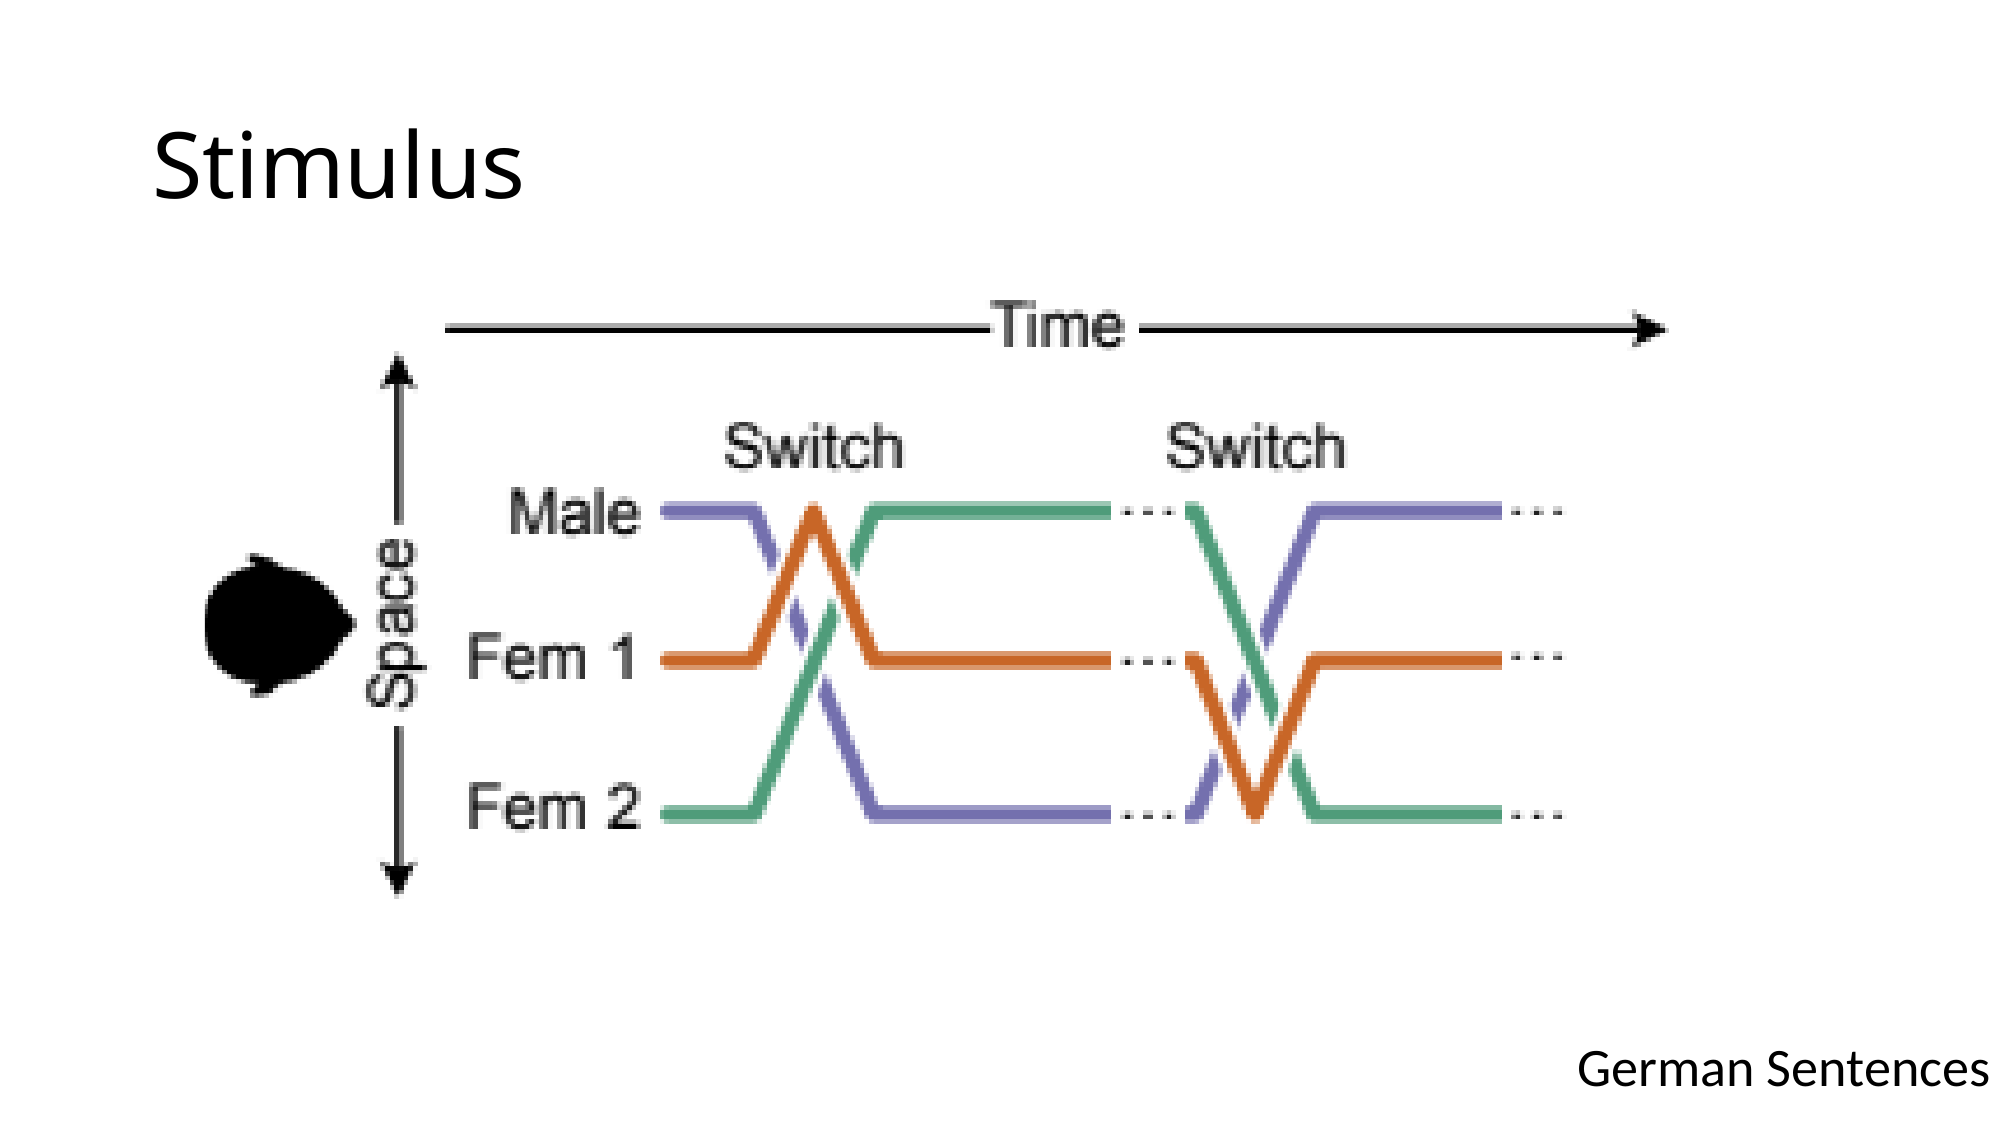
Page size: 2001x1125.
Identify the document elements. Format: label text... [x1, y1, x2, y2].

title Stimulus [137, 59, 1863, 278]
picture [204, 277, 1712, 942]
text_box German Sentences [1562, 1024, 2000, 1105]
